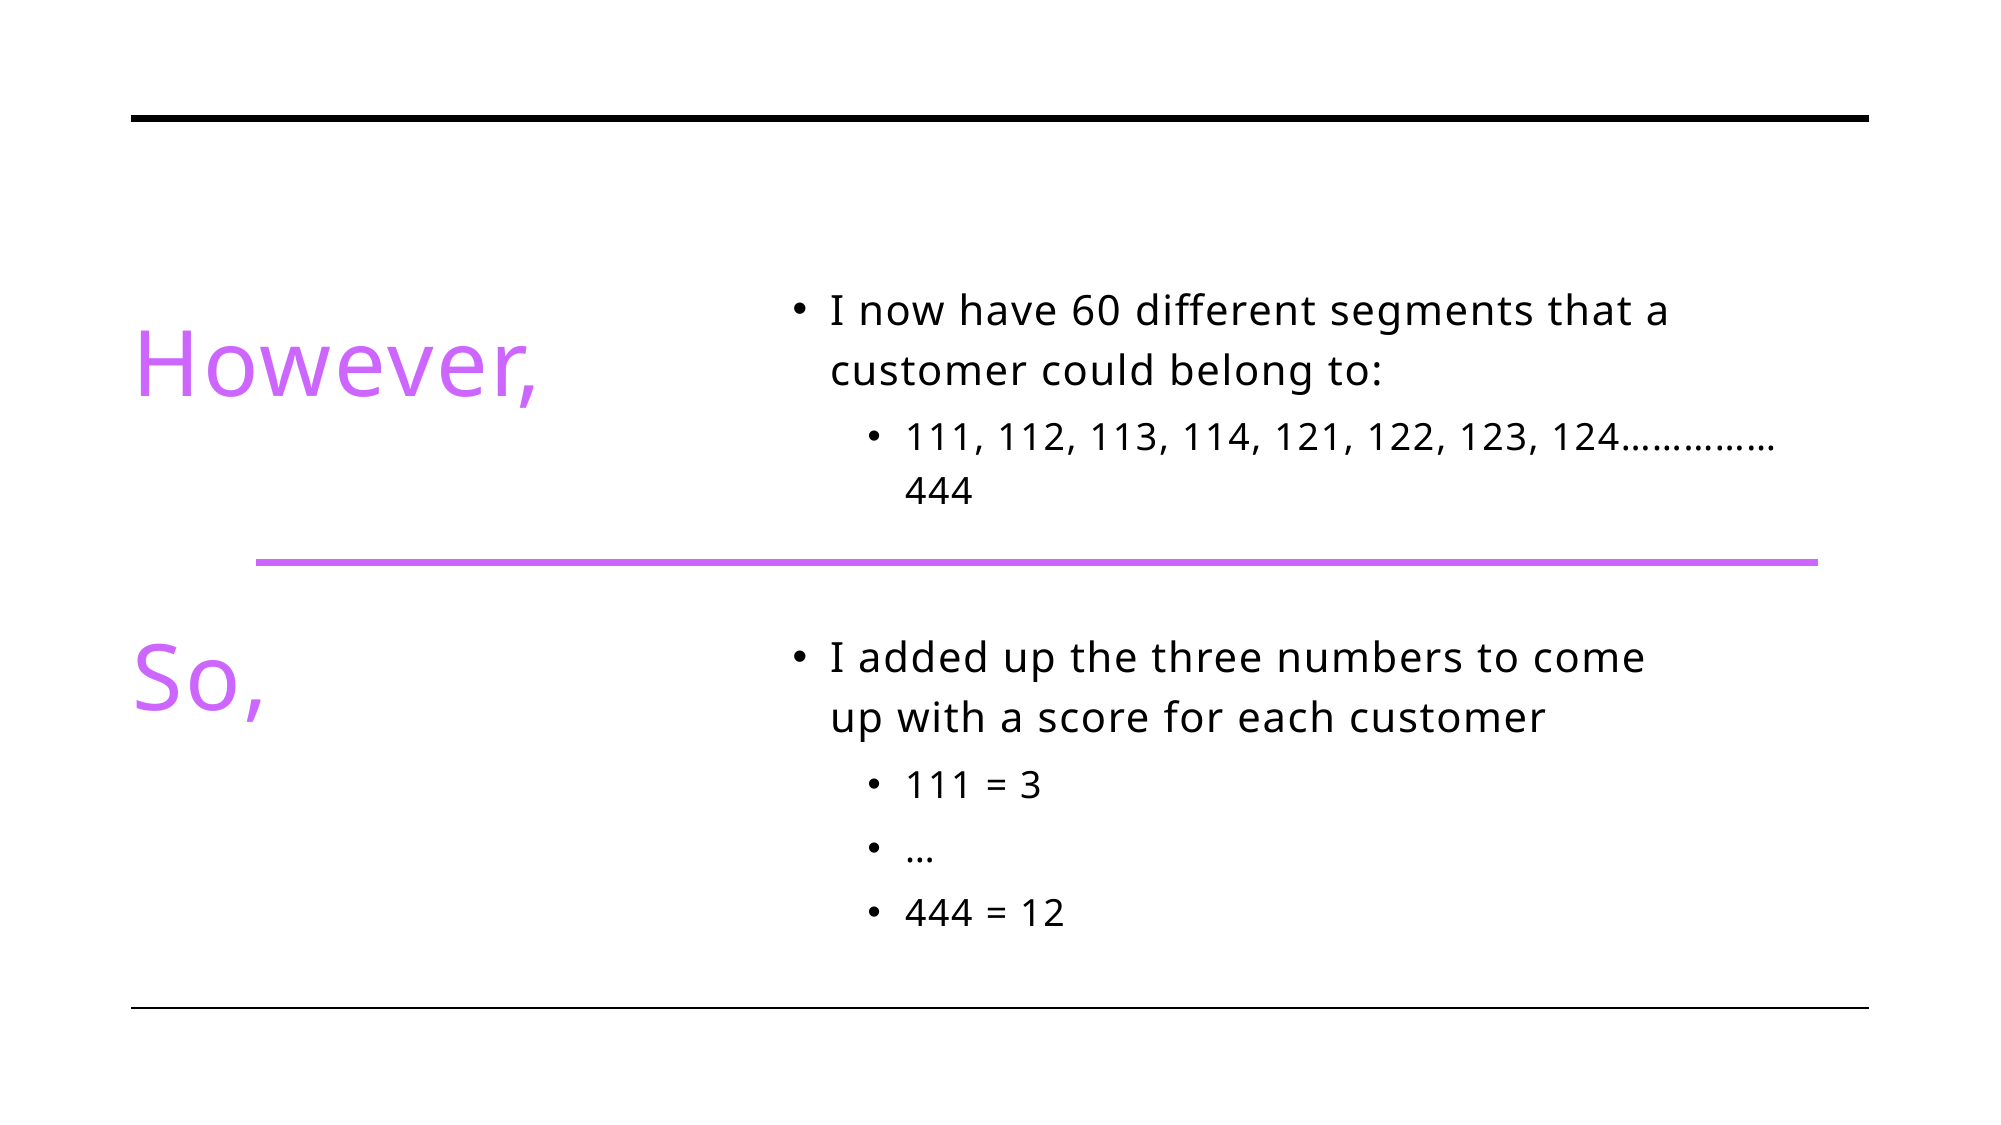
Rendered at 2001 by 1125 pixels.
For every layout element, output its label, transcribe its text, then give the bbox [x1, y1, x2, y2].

text_box So, [114, 589, 351, 736]
title However, [114, 275, 573, 422]
text_box I added up the three numbers to come up with a score for each customer 111 = 3 … 444 = 12 [774, 603, 1715, 790]
list I now have 60 different segments that a customer could belong to: 111, 112, 113, 114, 121, 122, 123, 124……………444 [774, 255, 1862, 442]
